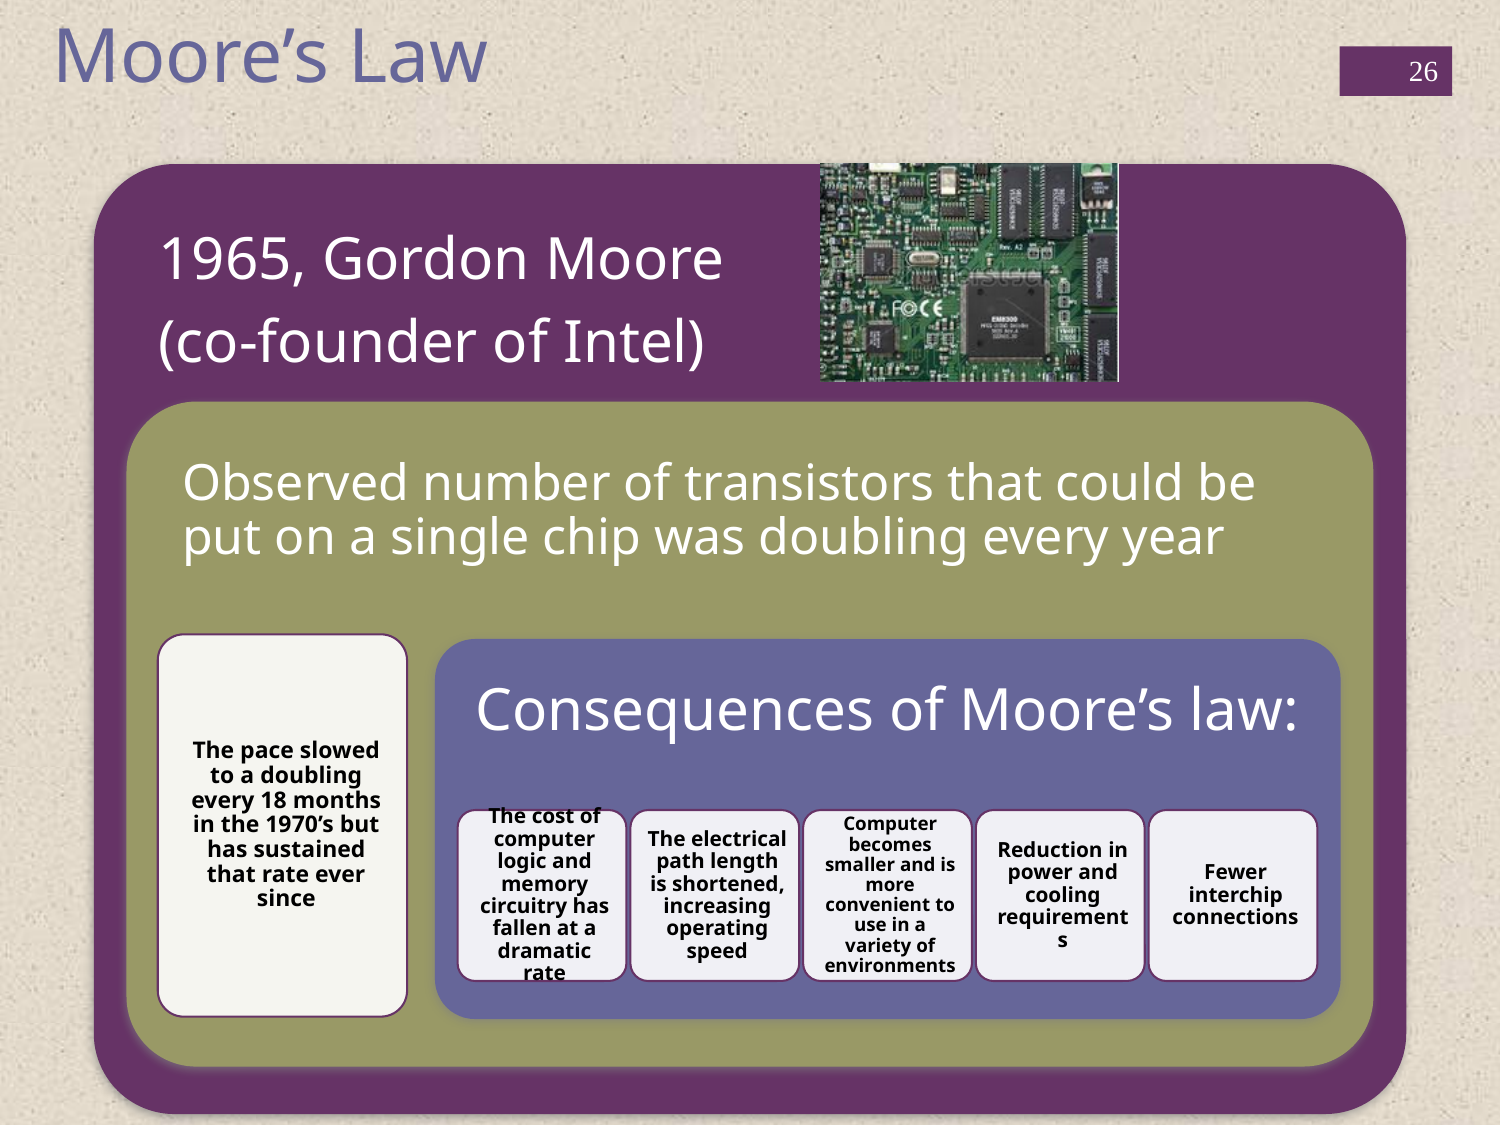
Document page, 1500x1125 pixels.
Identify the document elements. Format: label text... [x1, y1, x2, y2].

picture [819, 163, 1119, 382]
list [93, 163, 1407, 1115]
slide_number 26 [1362, 39, 1454, 100]
title Moore’s Law [37, 0, 538, 163]
picture [0, 0, 1500, 1125]
